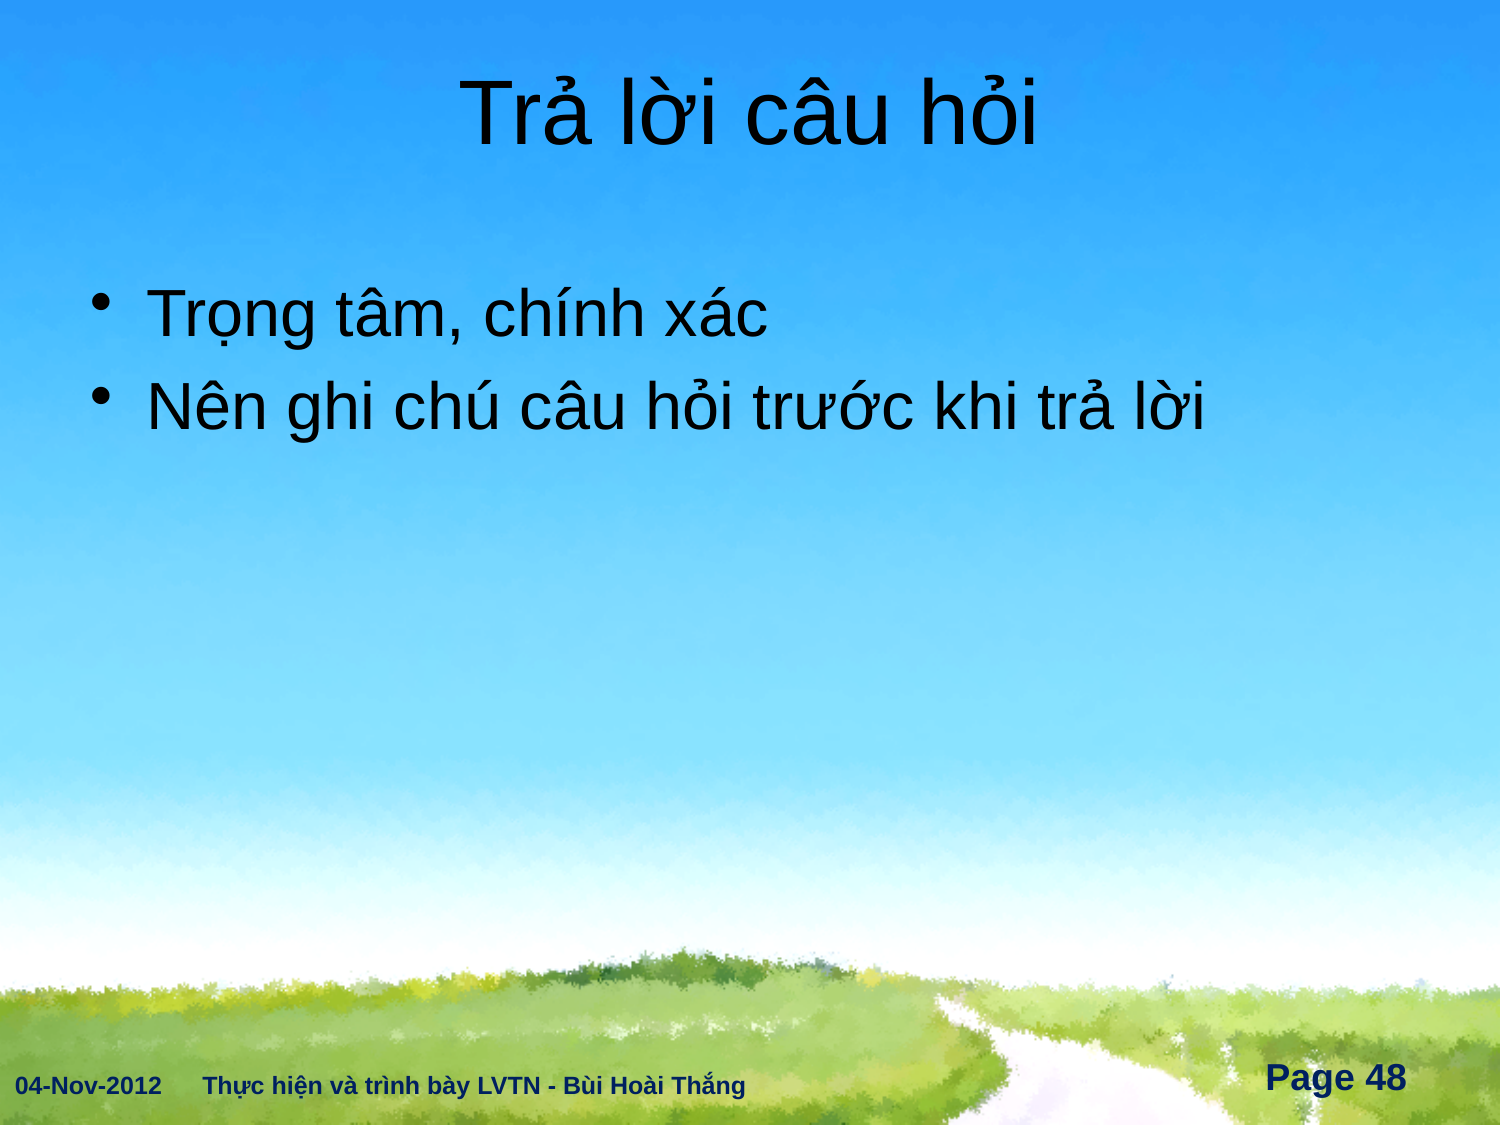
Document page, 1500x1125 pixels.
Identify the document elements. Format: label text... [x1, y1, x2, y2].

list Trọng tâm, chính xác Nên ghi chú câu hỏi trước khi trả lời [75, 262, 1425, 1005]
title Trả lời câu hỏi [75, 45, 1425, 233]
slide_number 04-Nov-2012 [0, 1062, 187, 1108]
picture [0, 0, 1500, 1125]
footer Thực hiện và trình bày LVTN - Bùi Hoài Thắng [187, 1062, 1163, 1108]
